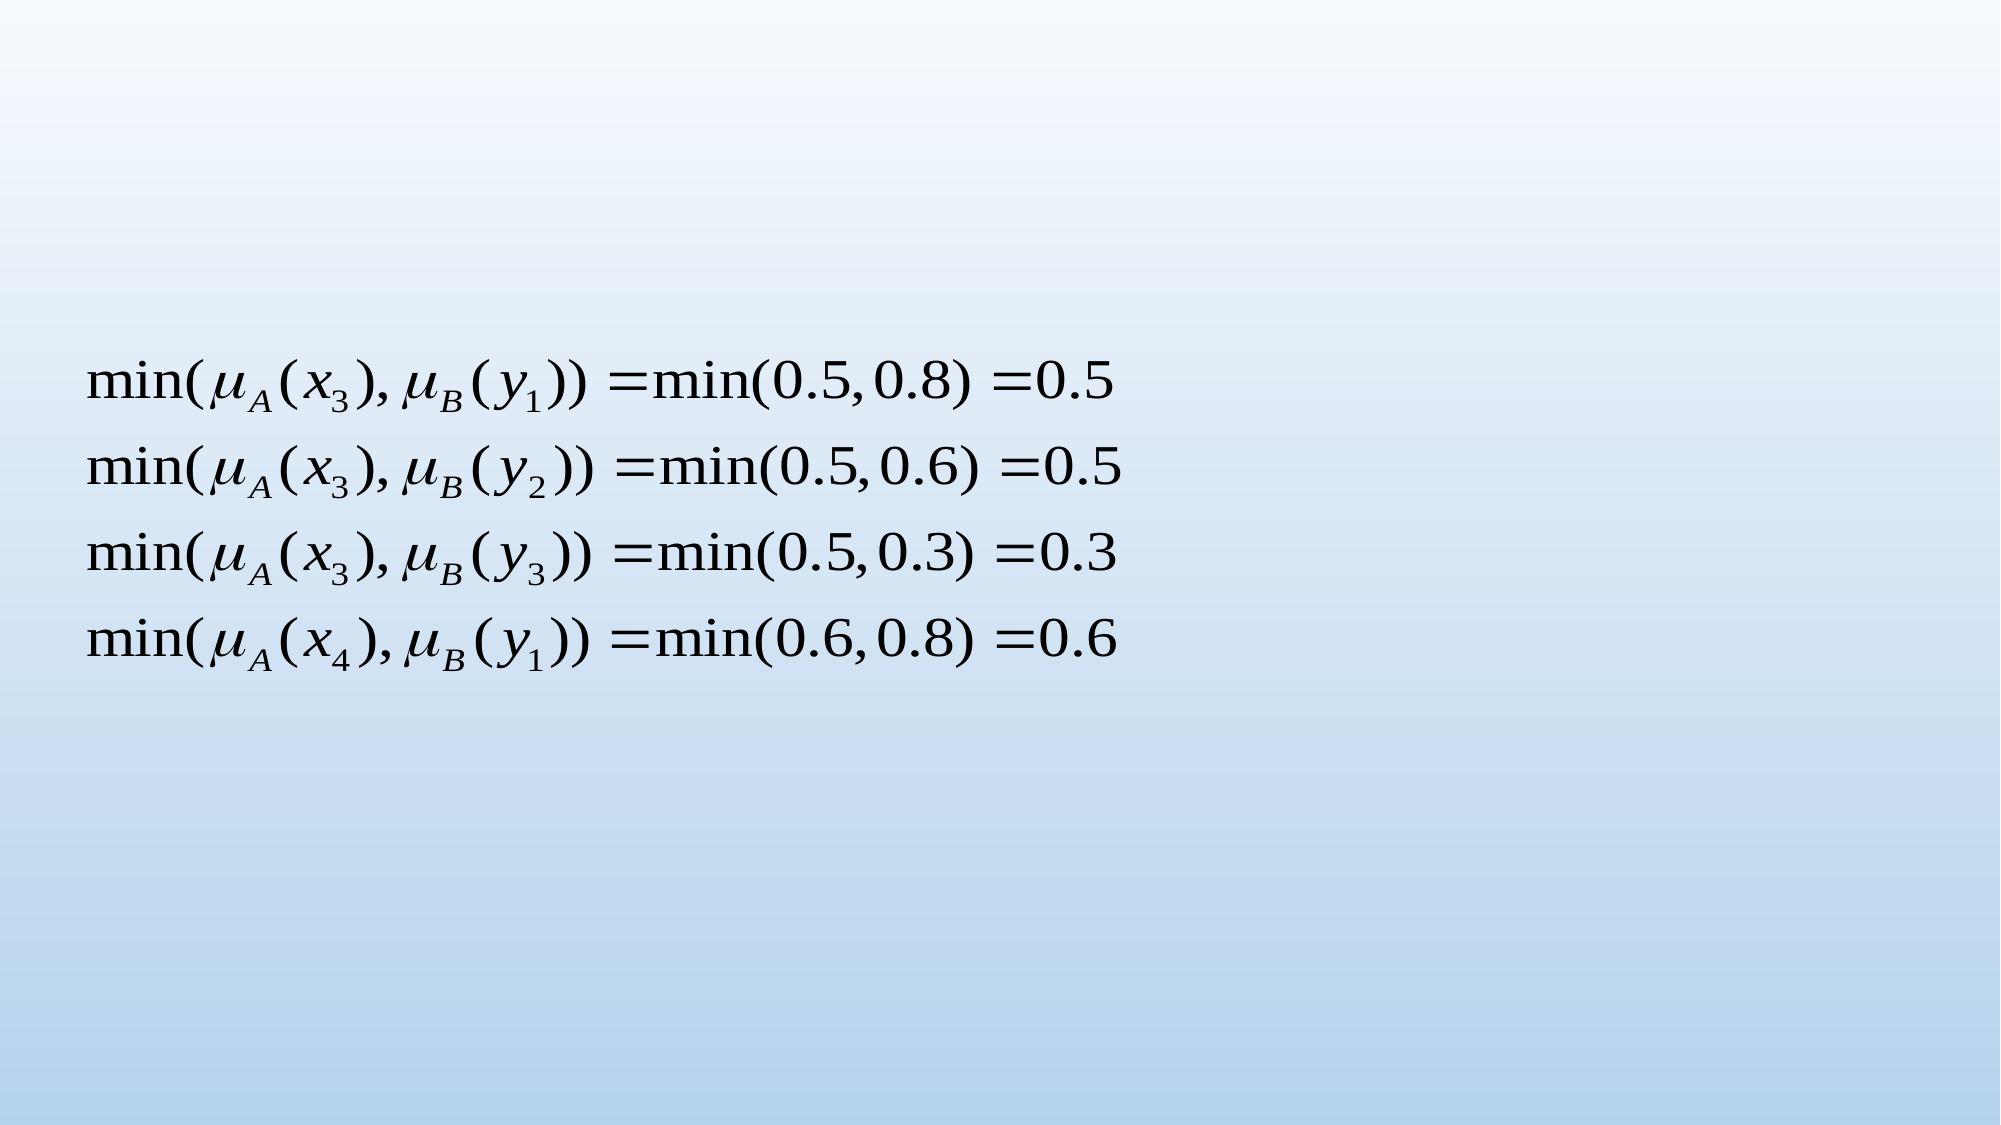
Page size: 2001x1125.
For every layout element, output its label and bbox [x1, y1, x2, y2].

text_box [76, 344, 1135, 683]
